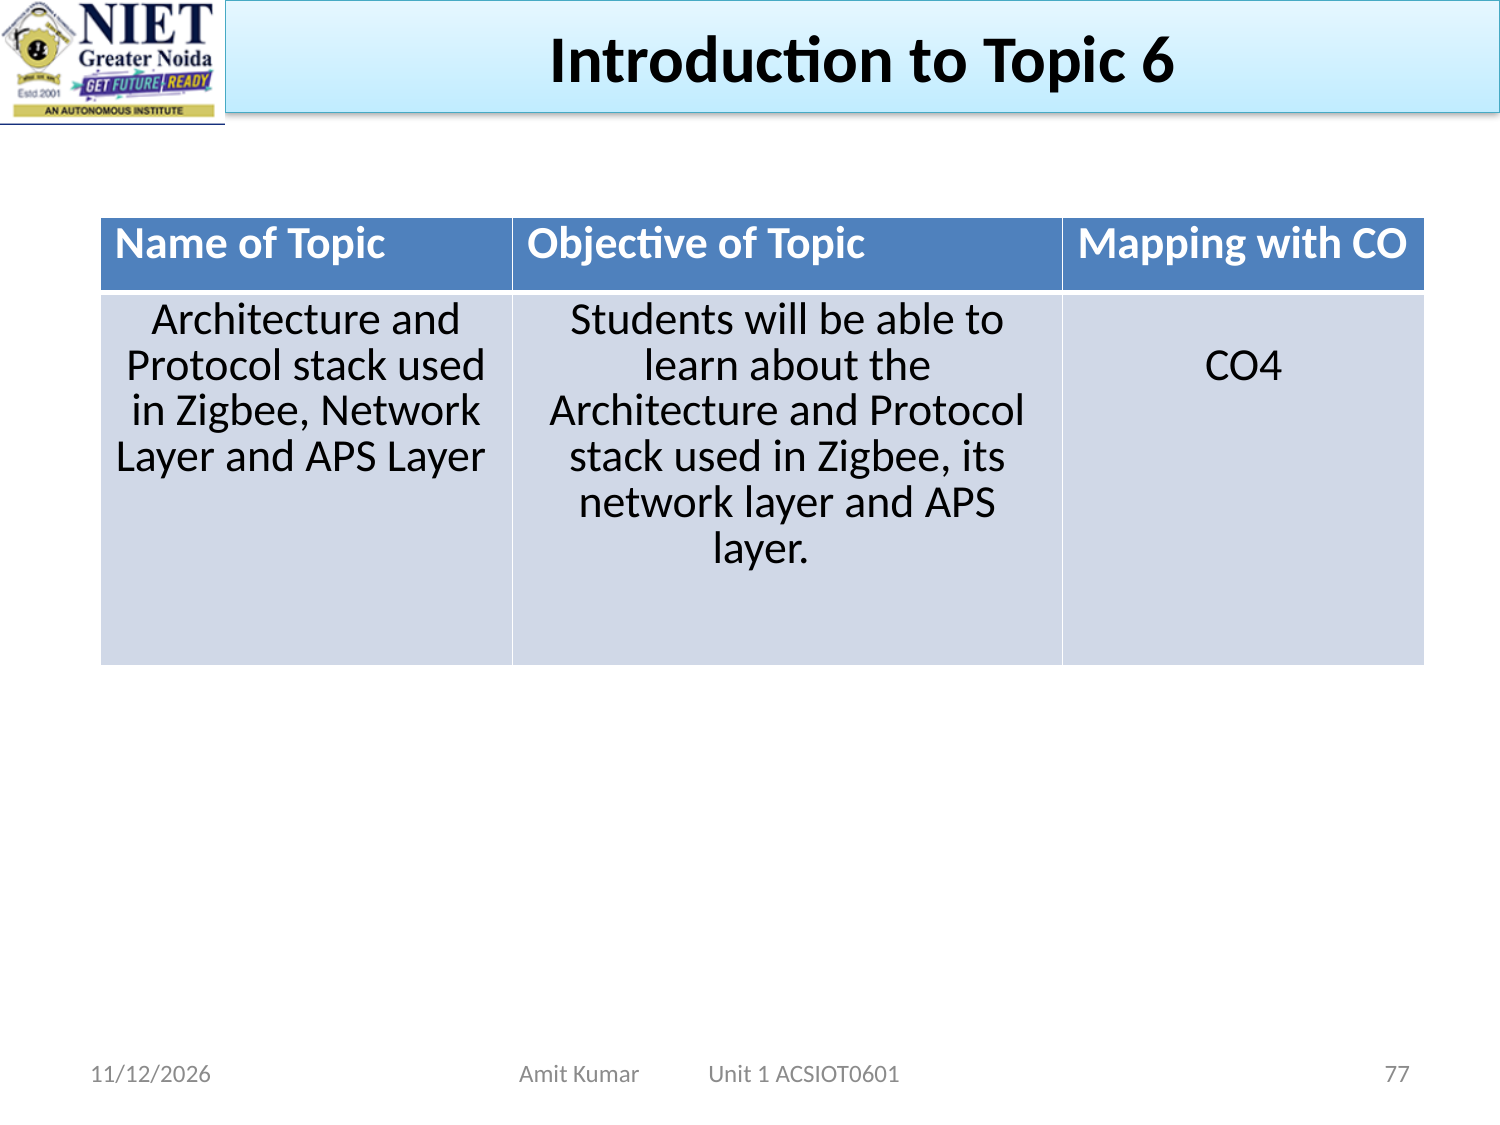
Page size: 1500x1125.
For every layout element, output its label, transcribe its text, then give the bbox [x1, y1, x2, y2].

table_cell Architecture and Protocol stack used in Zigbee, Network Layer and APS Layer [101, 295, 512, 665]
table_header Objective of Topic [513, 218, 1062, 290]
table_header Mapping with CO [1063, 218, 1424, 290]
picture [0, 0, 226, 126]
table_cell Students will be able to learn about the Architecture and Protocol stack used in Zigbee, its network layer and APS layer. [513, 295, 1062, 665]
footer Amit Kumar Unit 1 ACSIOT0601 [412, 1042, 1074, 1103]
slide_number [75, 1042, 412, 1103]
table_header Name of Topic [101, 218, 512, 290]
slide_number 77 [1074, 1042, 1425, 1103]
table_cell CO4 [1063, 295, 1424, 665]
text_box Introduction to Topic 6 [226, 0, 1500, 113]
